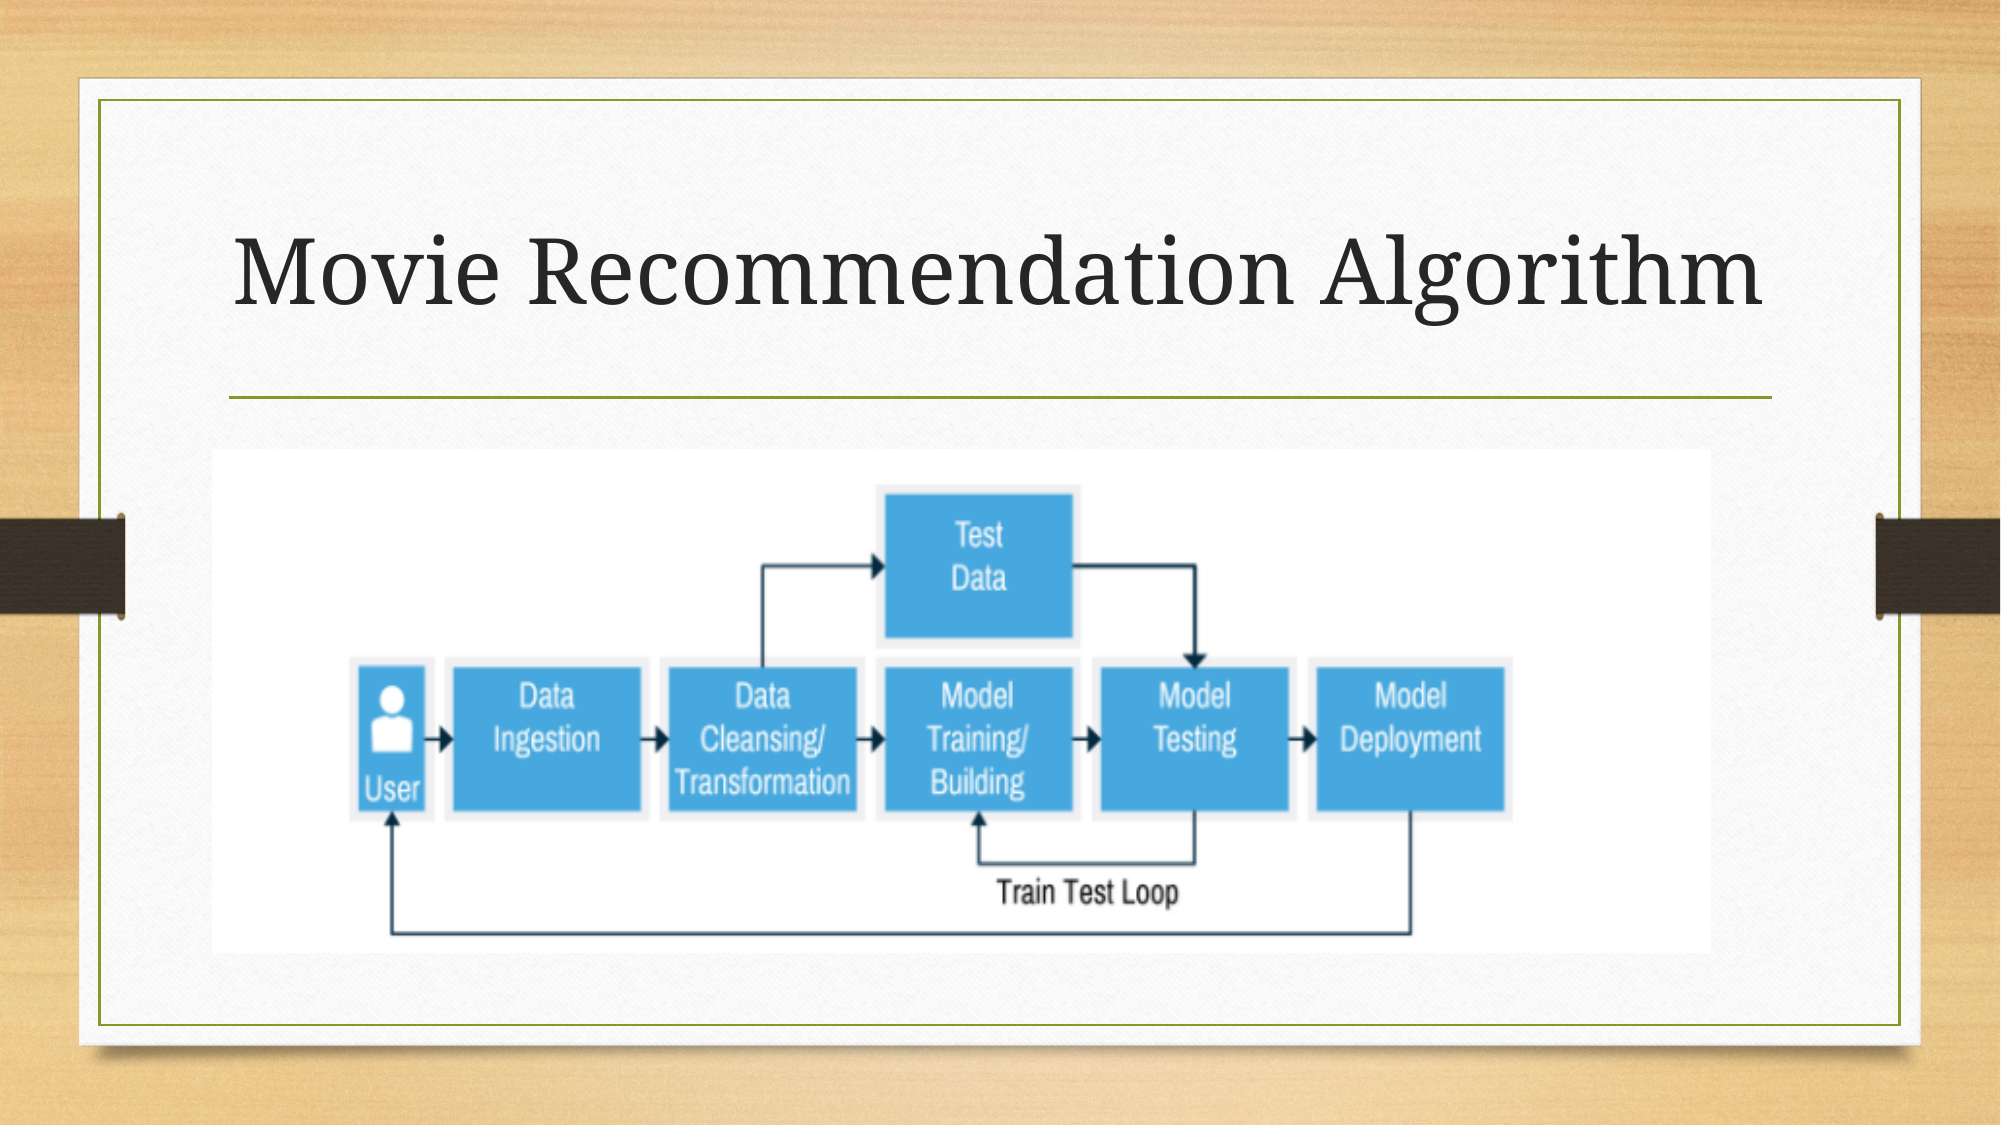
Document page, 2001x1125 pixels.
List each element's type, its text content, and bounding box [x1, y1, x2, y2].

title Movie Recommendation Algorithm [212, 161, 1788, 375]
picture [0, 0, 2001, 1125]
